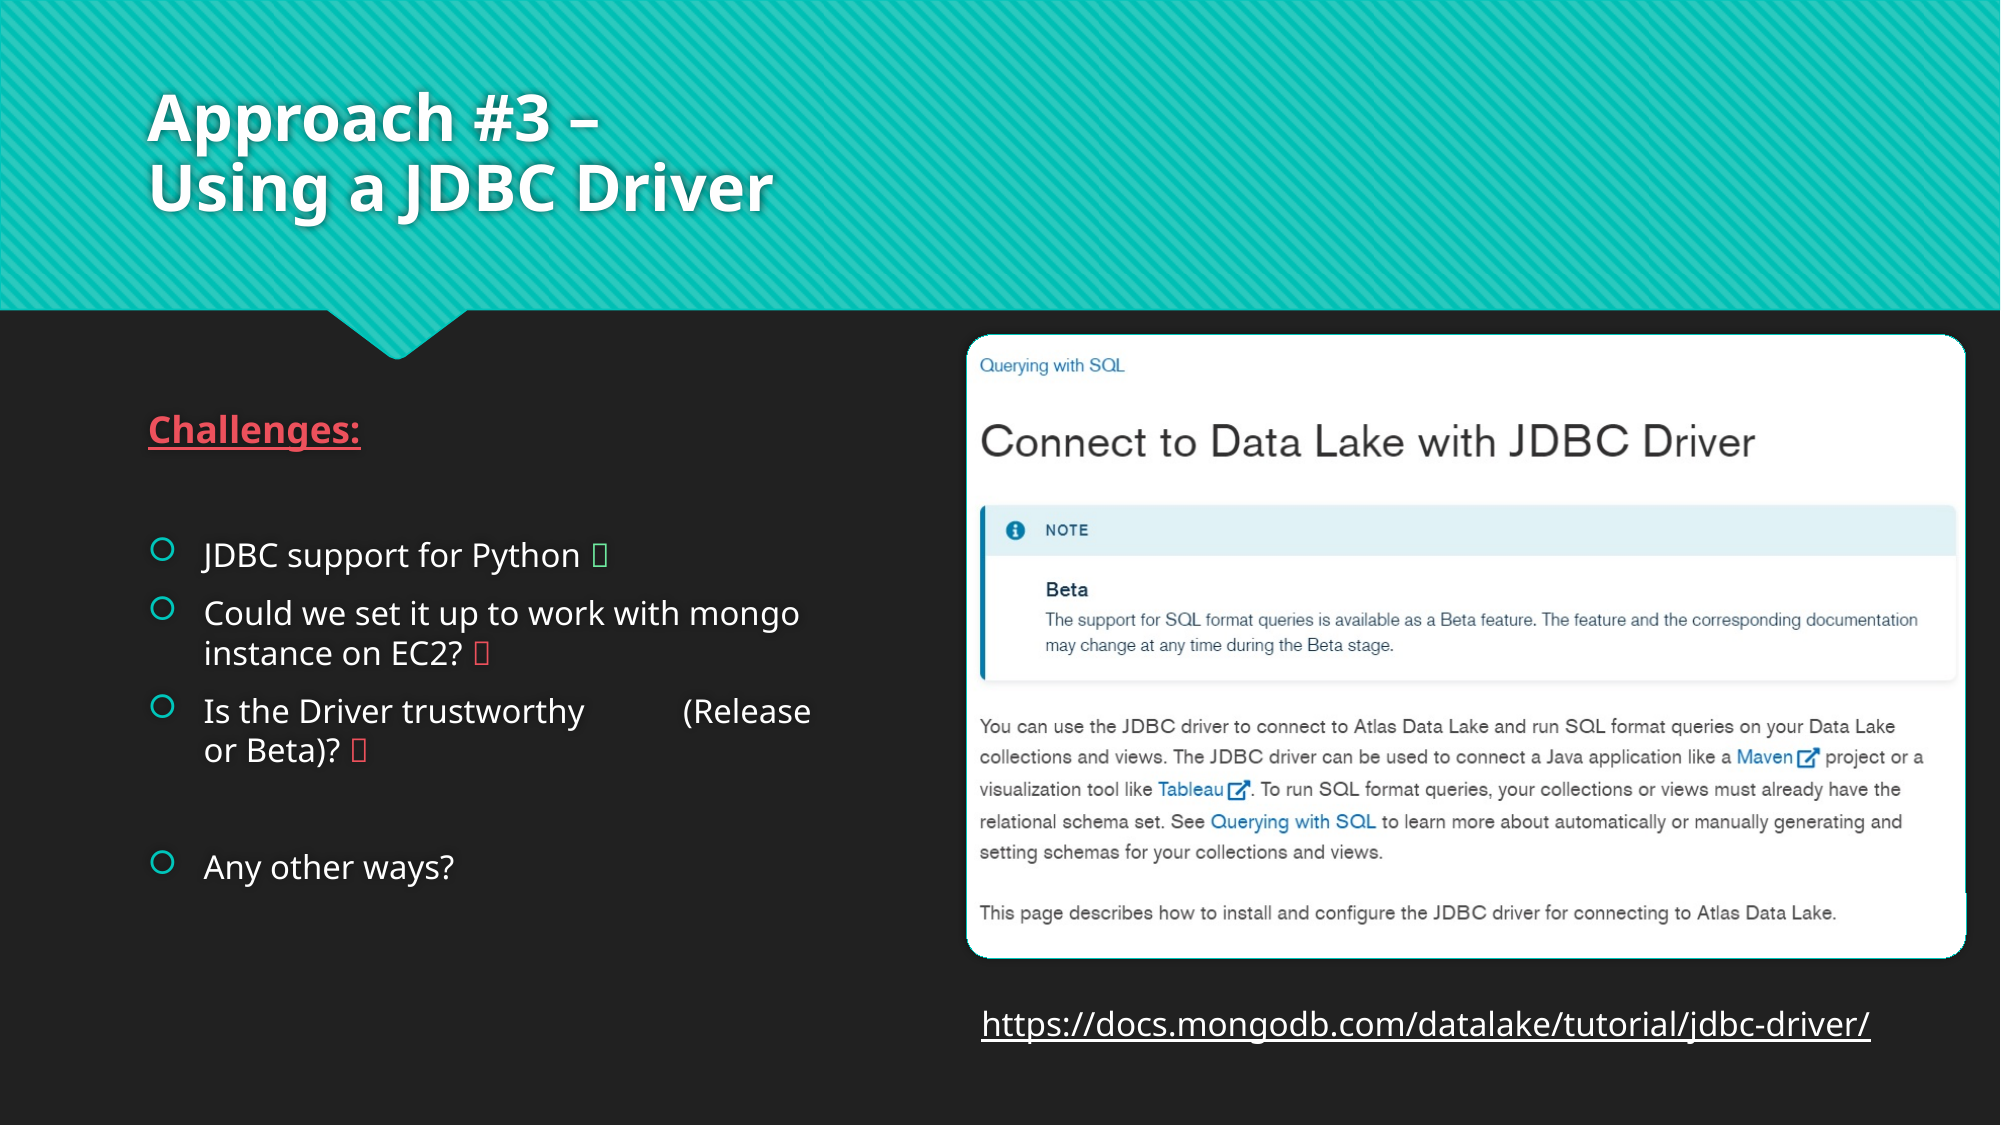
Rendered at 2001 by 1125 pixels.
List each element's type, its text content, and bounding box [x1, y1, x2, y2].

title Approach #3 – Using a JDBC Driver [132, 73, 1868, 233]
text_box https://docs.mongodb.com/datalake/tutorial/jdbc-driver/ [966, 996, 2000, 1051]
text_box Challenges: JDBC support for Python  Could we set it up to work with mongo instance on EC2?  Is the Driver trustworthy (Release or Beta)?  Any other ways? [132, 398, 857, 895]
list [966, 334, 1967, 959]
